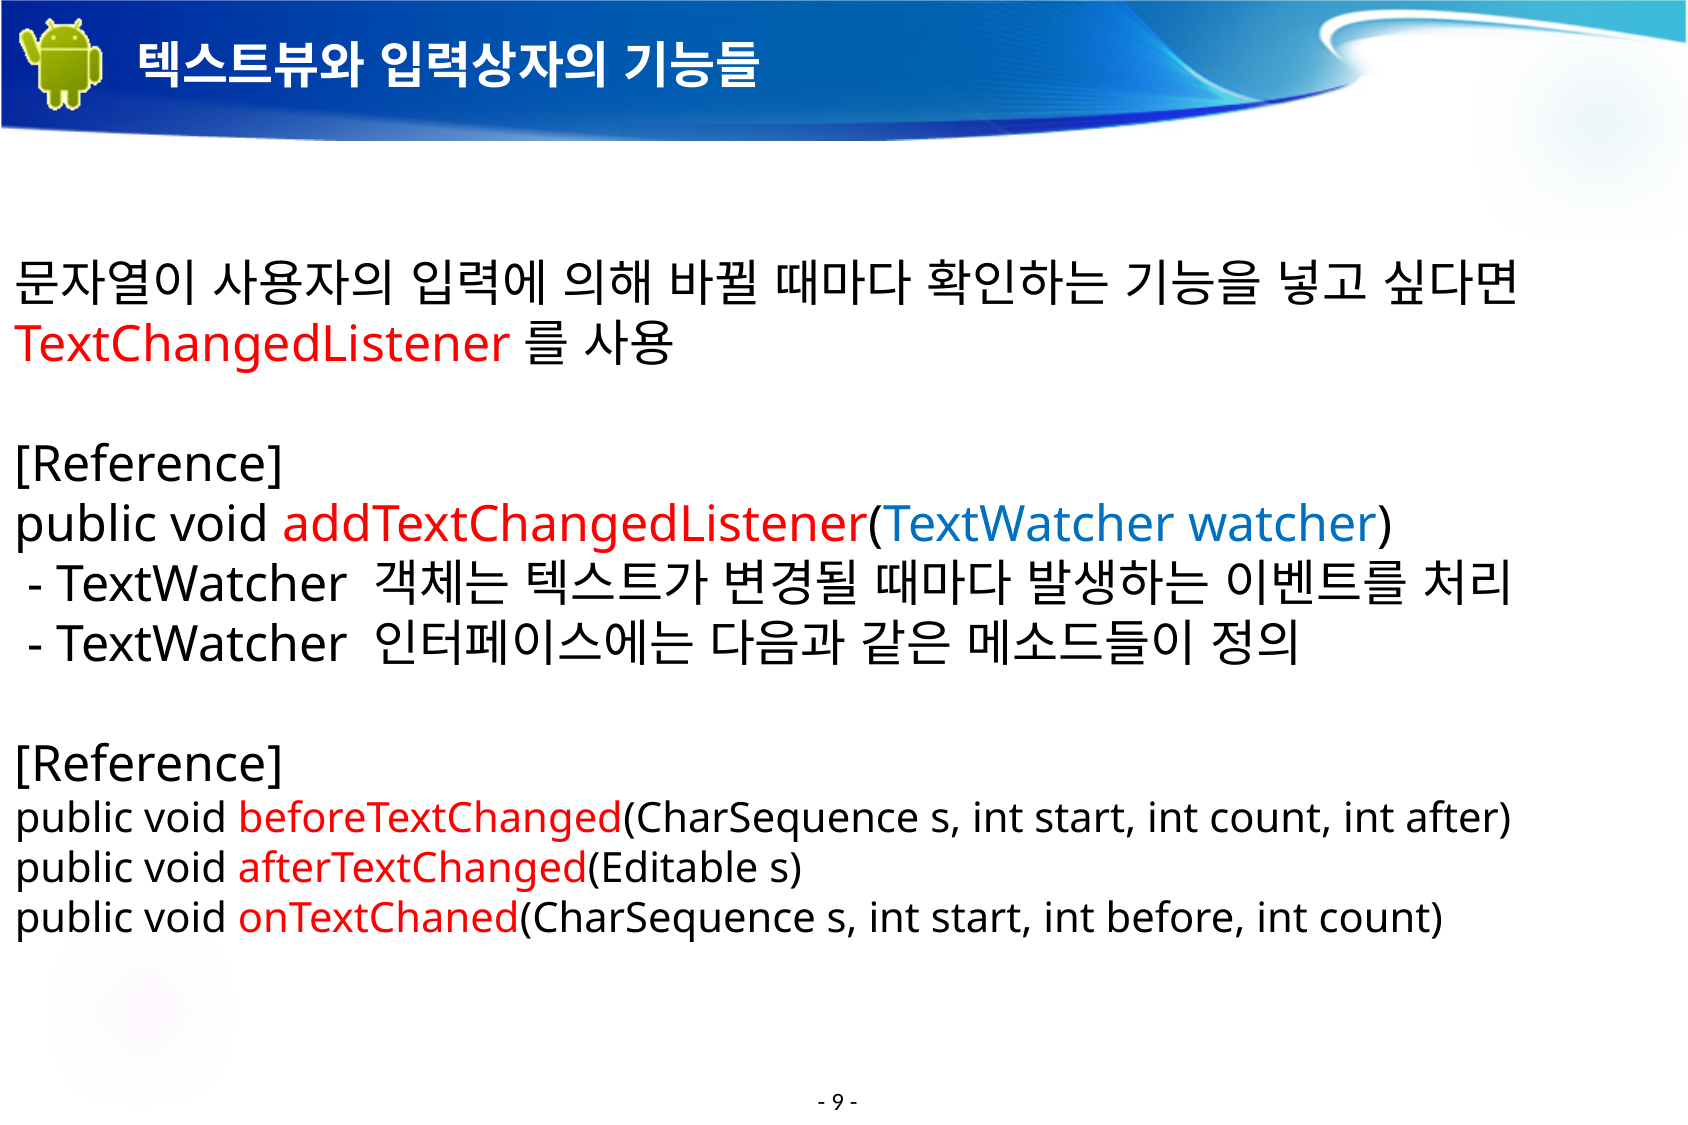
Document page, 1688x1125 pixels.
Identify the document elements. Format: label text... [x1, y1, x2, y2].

picture [0, 0, 1688, 141]
title 텍스트뷰와 입력상자의 기능들 [134, 31, 830, 96]
text_box 문자열이 사용자의 입력에 의해 바뀔 때마다 확인하는 기능을 넣고 싶다면 TextChangedListener를 사용 [Reference] public void addTextChangedListener(TextWatcher watcher) - TextWatcher 객체는 텍스트가 변경될 때마다 발생하는 이벤트를 처리 - TextWatcher 인터페이스에는 다음과 같은 메소드들이 정의 [Reference] public void beforeTextChanged(CharSequence s, int start, int count, int after) public void afterTextChanged(Editable s) public void onTextChaned(CharSequence s, int start, int before, int count) [0, 243, 1688, 949]
